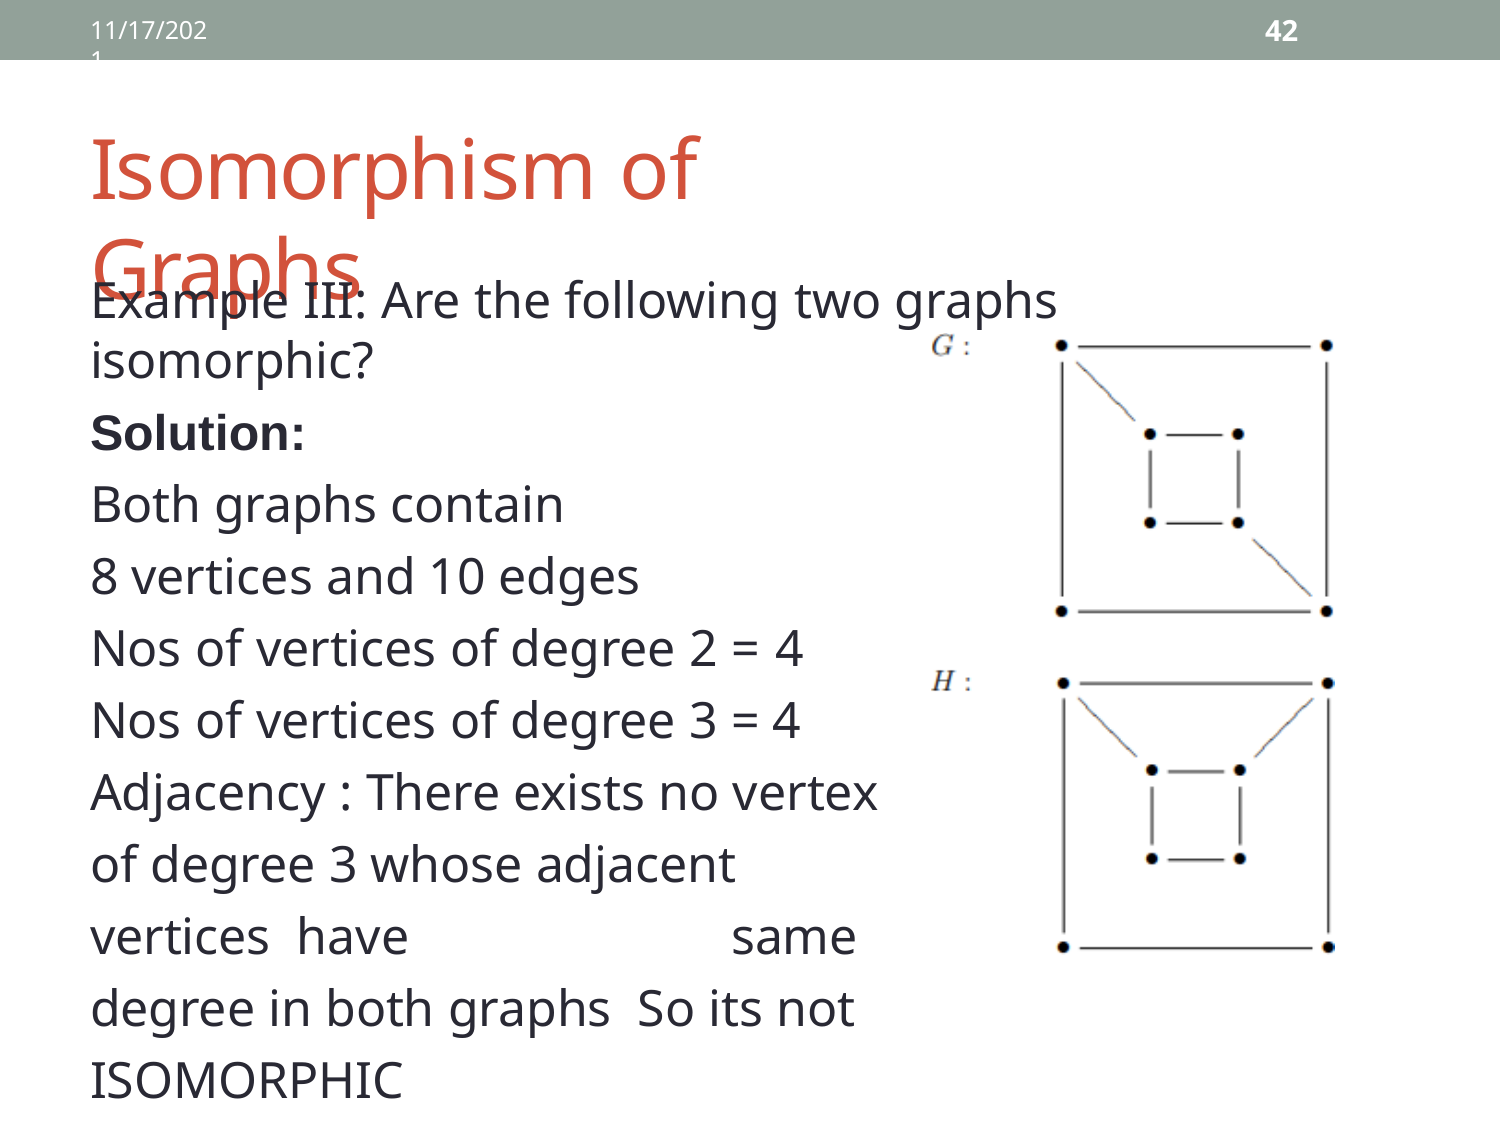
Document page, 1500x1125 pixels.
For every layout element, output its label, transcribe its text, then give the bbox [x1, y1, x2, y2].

text_box 11/17/2021 [87, 12, 221, 75]
text_box 42 [1263, 10, 1305, 48]
picture [930, 333, 1335, 955]
text_box Example III: Are the following two graphs isomorphic? Solution: Both graphs contain 8 vertices and 10 edges Nos of vertices of degree 2 = 4 Nos of vertices of degree 3 = 4 Adjacency : There exists no vertex of degree 3 whose adjacent vertices have same degree in both graphs So its not ISOMORPHIC [87, 254, 1279, 1109]
title Isomorphism of Graphs [87, 114, 918, 254]
